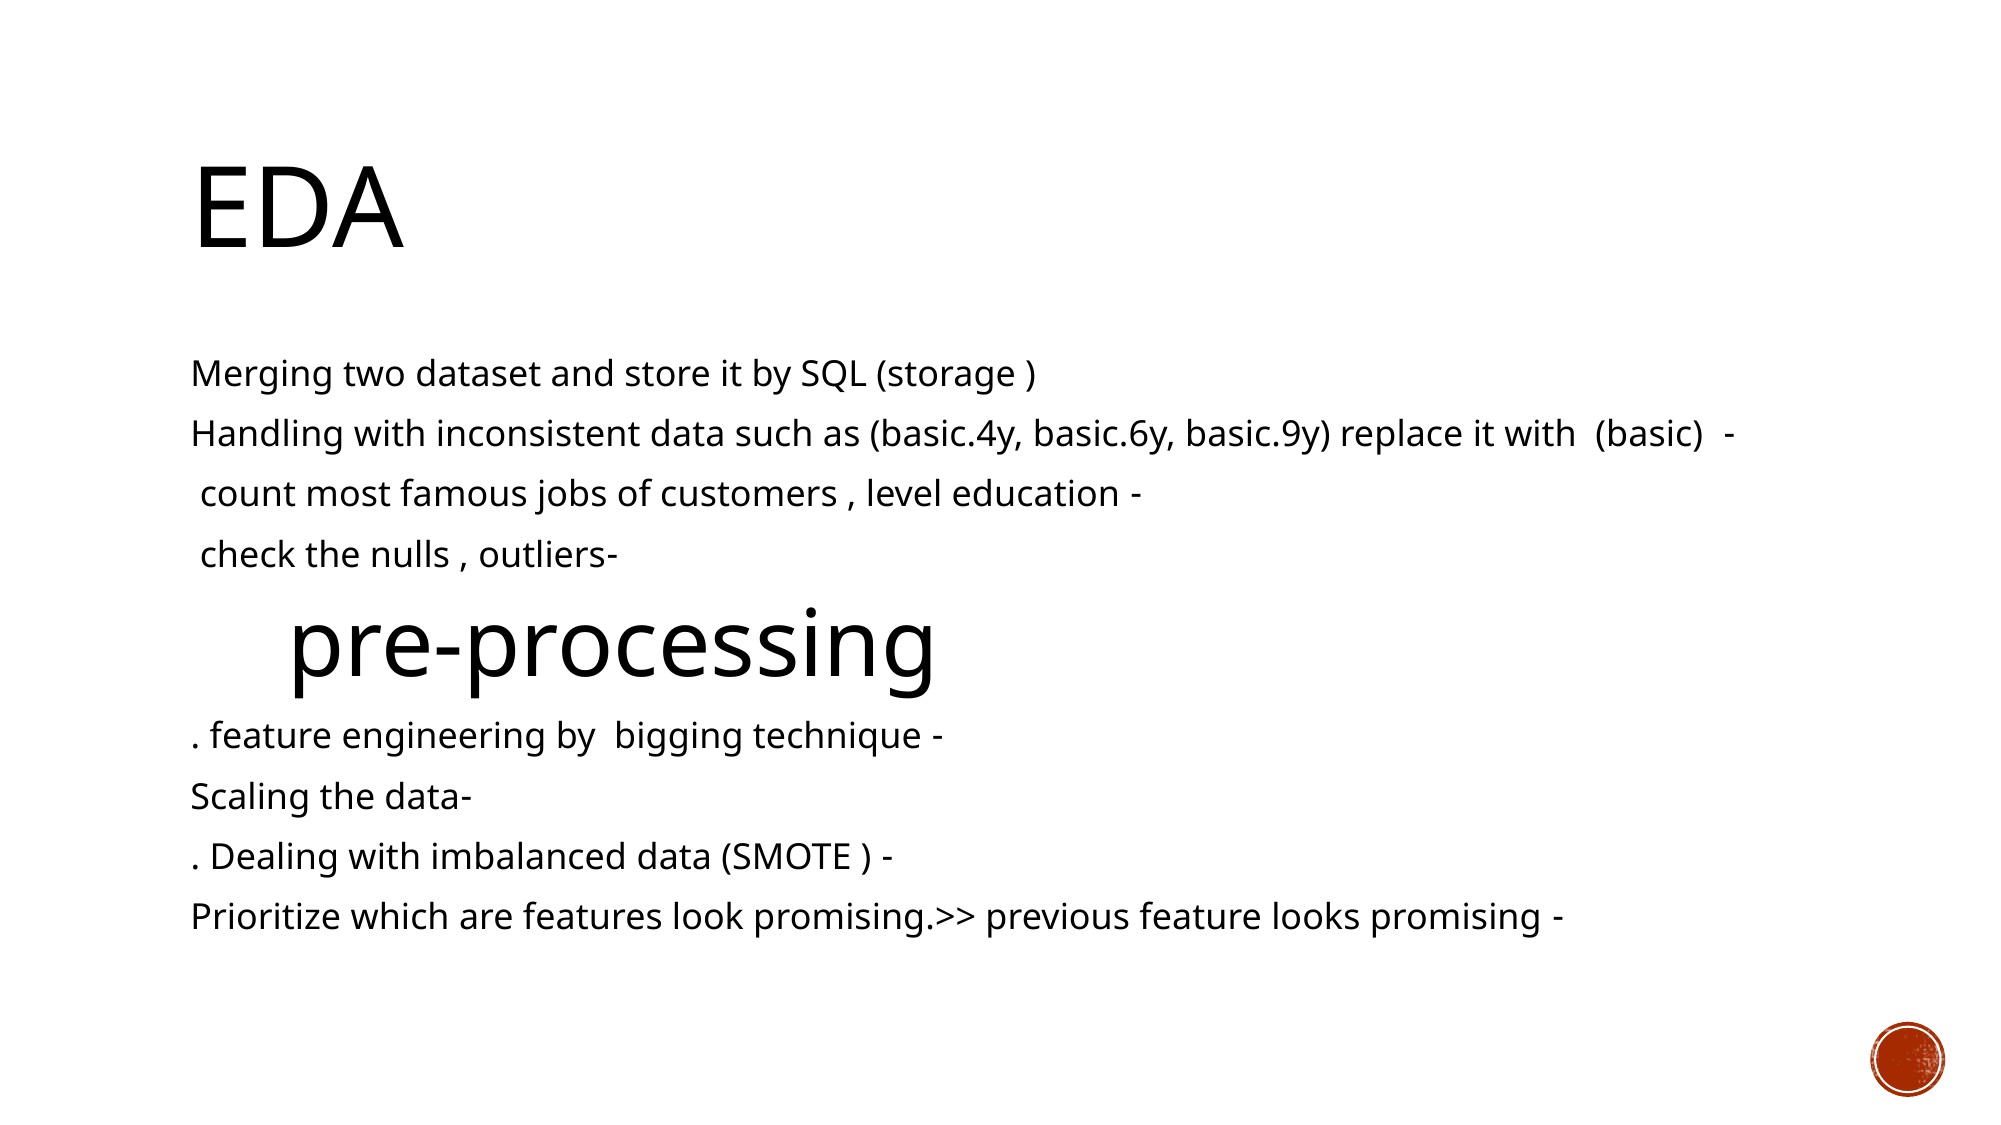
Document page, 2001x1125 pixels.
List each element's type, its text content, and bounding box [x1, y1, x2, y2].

list Merging two dataset and store it by SQL (storage ) - Handling with inconsistent data such as (basic.4y, basic.6y, basic.9y) replace it with (basic) - count most famous jobs of customers , level education -check the nulls , outliers pre-processing - feature engineering by bigging technique . -Scaling the data - Dealing with imbalanced data (SMOTE ) . - Prioritize which are features look promising.>> previous feature looks promising [175, 348, 1826, 1013]
title EDA [175, 79, 1826, 344]
